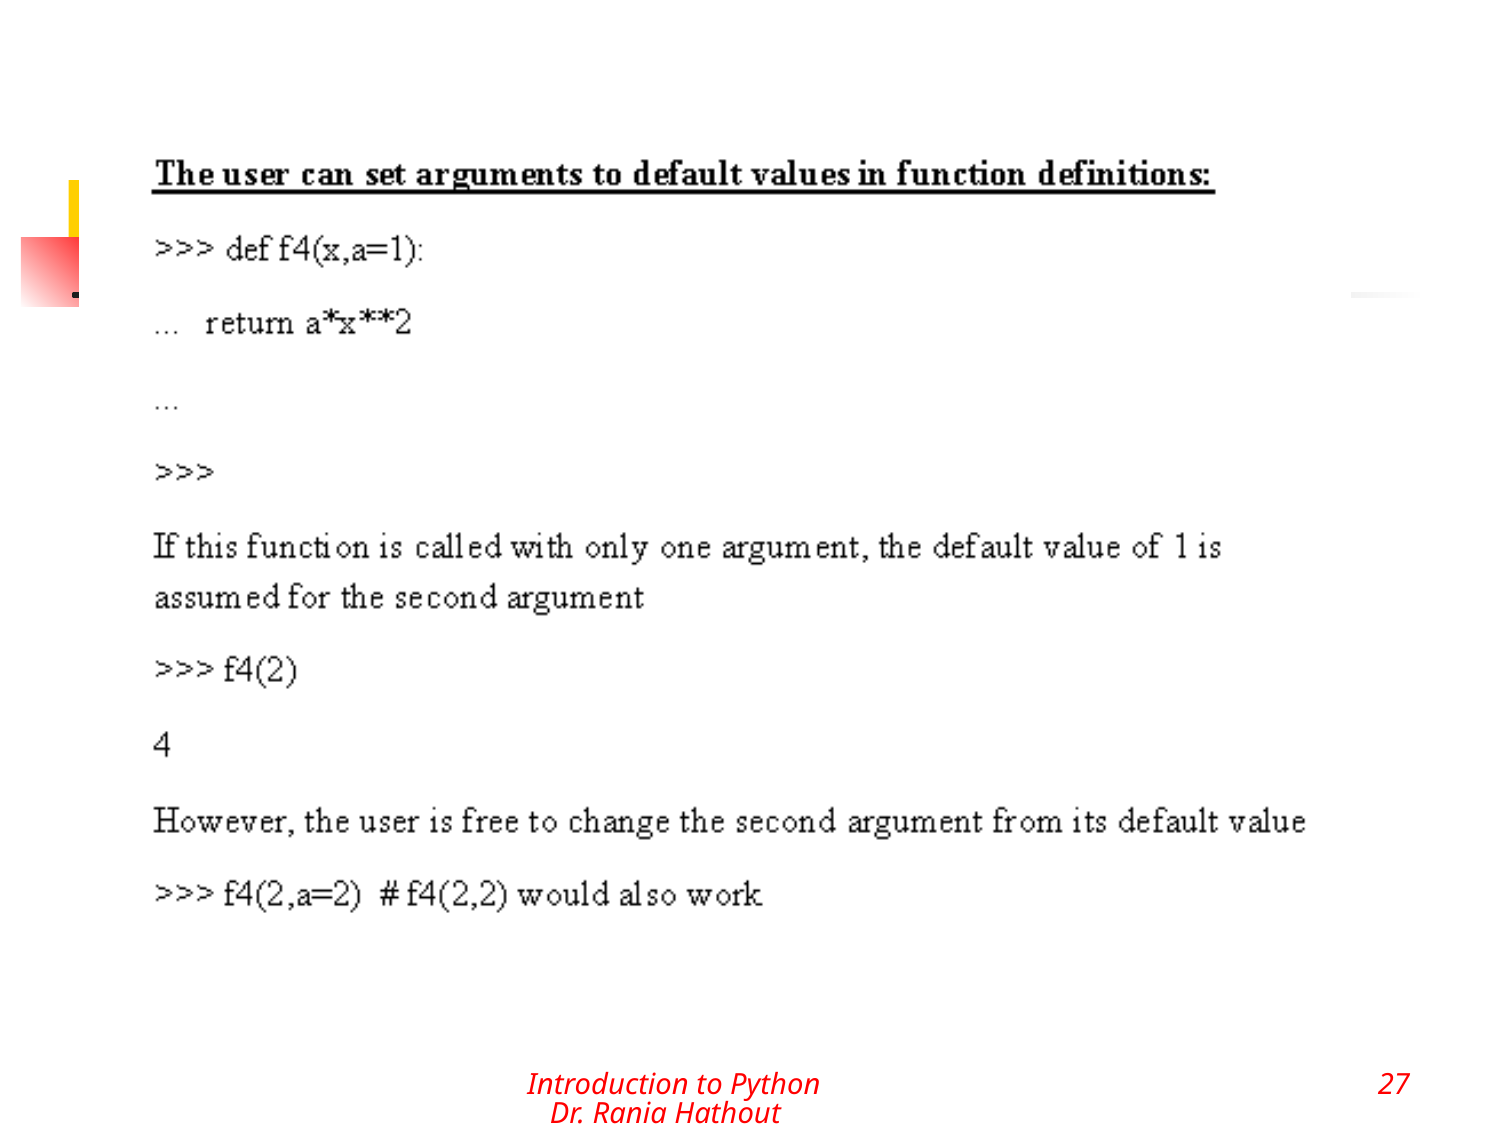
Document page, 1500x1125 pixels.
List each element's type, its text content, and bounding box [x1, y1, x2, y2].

picture [78, 116, 1351, 962]
slide_number 27 [1112, 1037, 1426, 1113]
footer Introduction to Python Dr. Rania Hathout [512, 1037, 1063, 1113]
